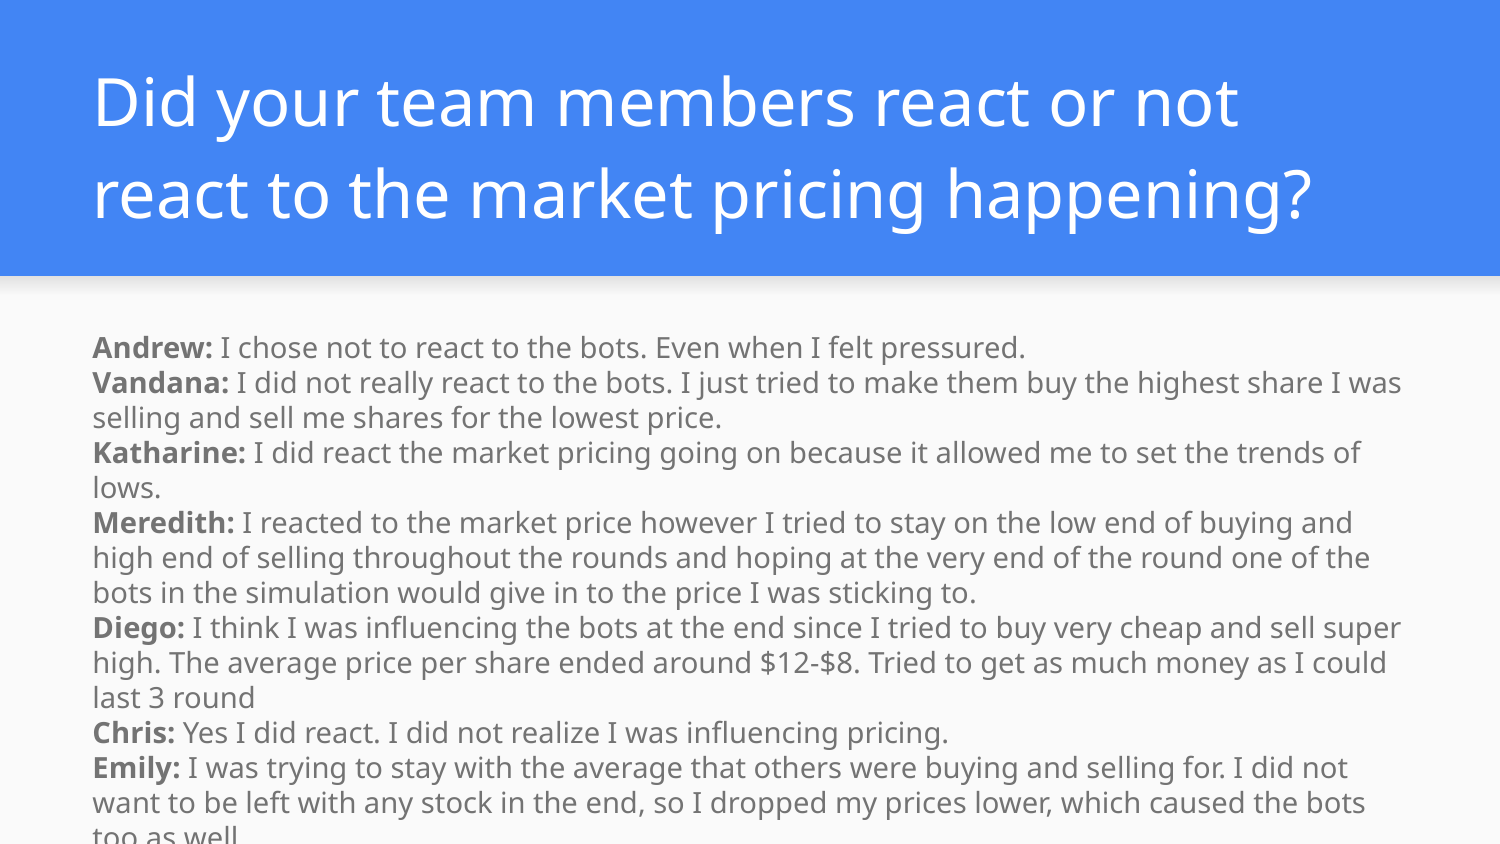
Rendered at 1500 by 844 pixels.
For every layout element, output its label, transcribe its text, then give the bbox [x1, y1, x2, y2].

list Andrew: I chose not to react to the bots. Even when I felt pressured. Vandana: I did not really react to the bots. I just tried to make them buy the highest share I was selling and sell me shares for the lowest price. Katharine: I did react the market pricing going on because it allowed me to set the trends of lows. Meredith: I reacted to the market price however I tried to stay on the low end of buying and high end of selling throughout the rounds and hoping at the very end of the round one of the bots in the simulation would give in to the price I was sticking to. Diego: I think I was influencing the bots at the end since I tried to buy very cheap and sell super high. The average price per share ended around $12-$8. Tried to get as much money as I could last 3 round Chris: Yes I did react. I did not realize I was influencing pricing. Emily: I was trying to stay with the average that others were buying and selling for. I did not want to be left with any stock in the end, so I dropped my prices lower, which caused the bots too as well. [77, 314, 1427, 760]
title Did your team members react or not react to the market pricing happening? [77, 121, 1427, 248]
